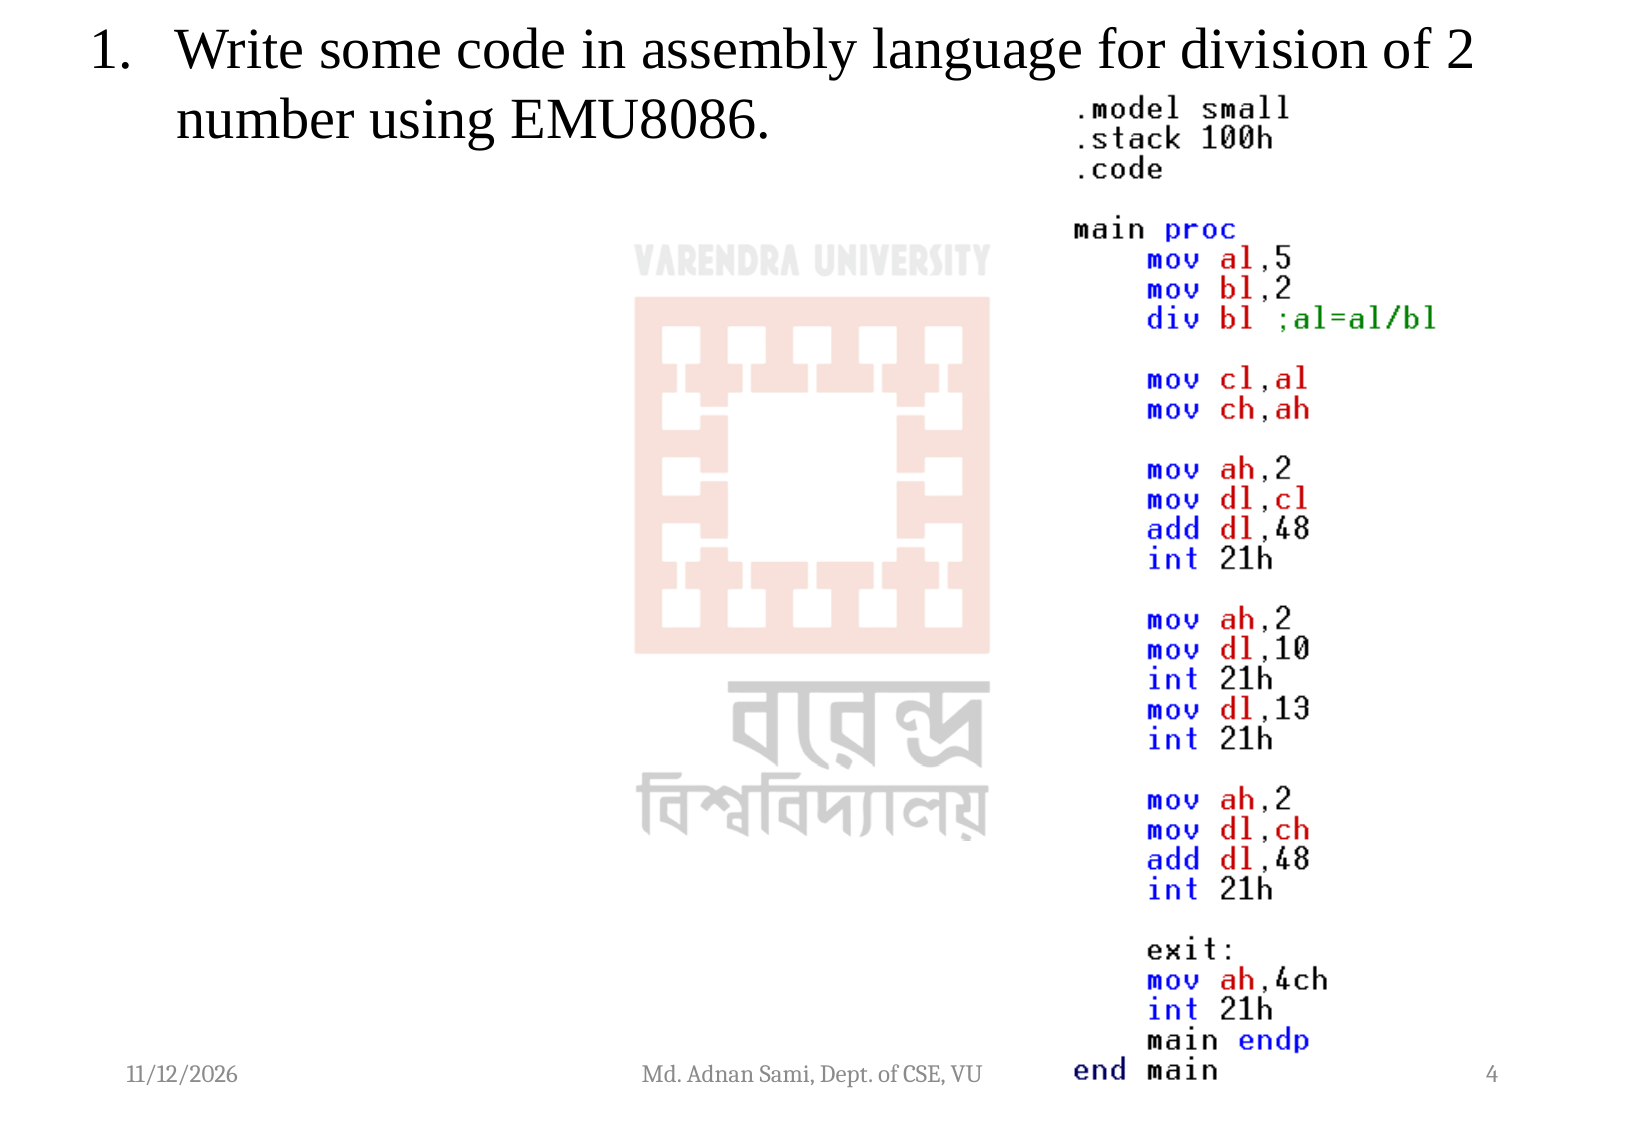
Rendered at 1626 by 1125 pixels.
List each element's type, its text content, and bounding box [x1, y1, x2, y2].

text_box Write some code in assembly language for division of 2 number using EMU8086. [0, 2, 1625, 158]
slide_number 4 [1147, 1042, 1514, 1103]
picture [1065, 92, 1447, 1095]
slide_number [111, 1042, 478, 1103]
footer Md. Adnan Sami, Dept. of CSE, VU [538, 1042, 1087, 1103]
